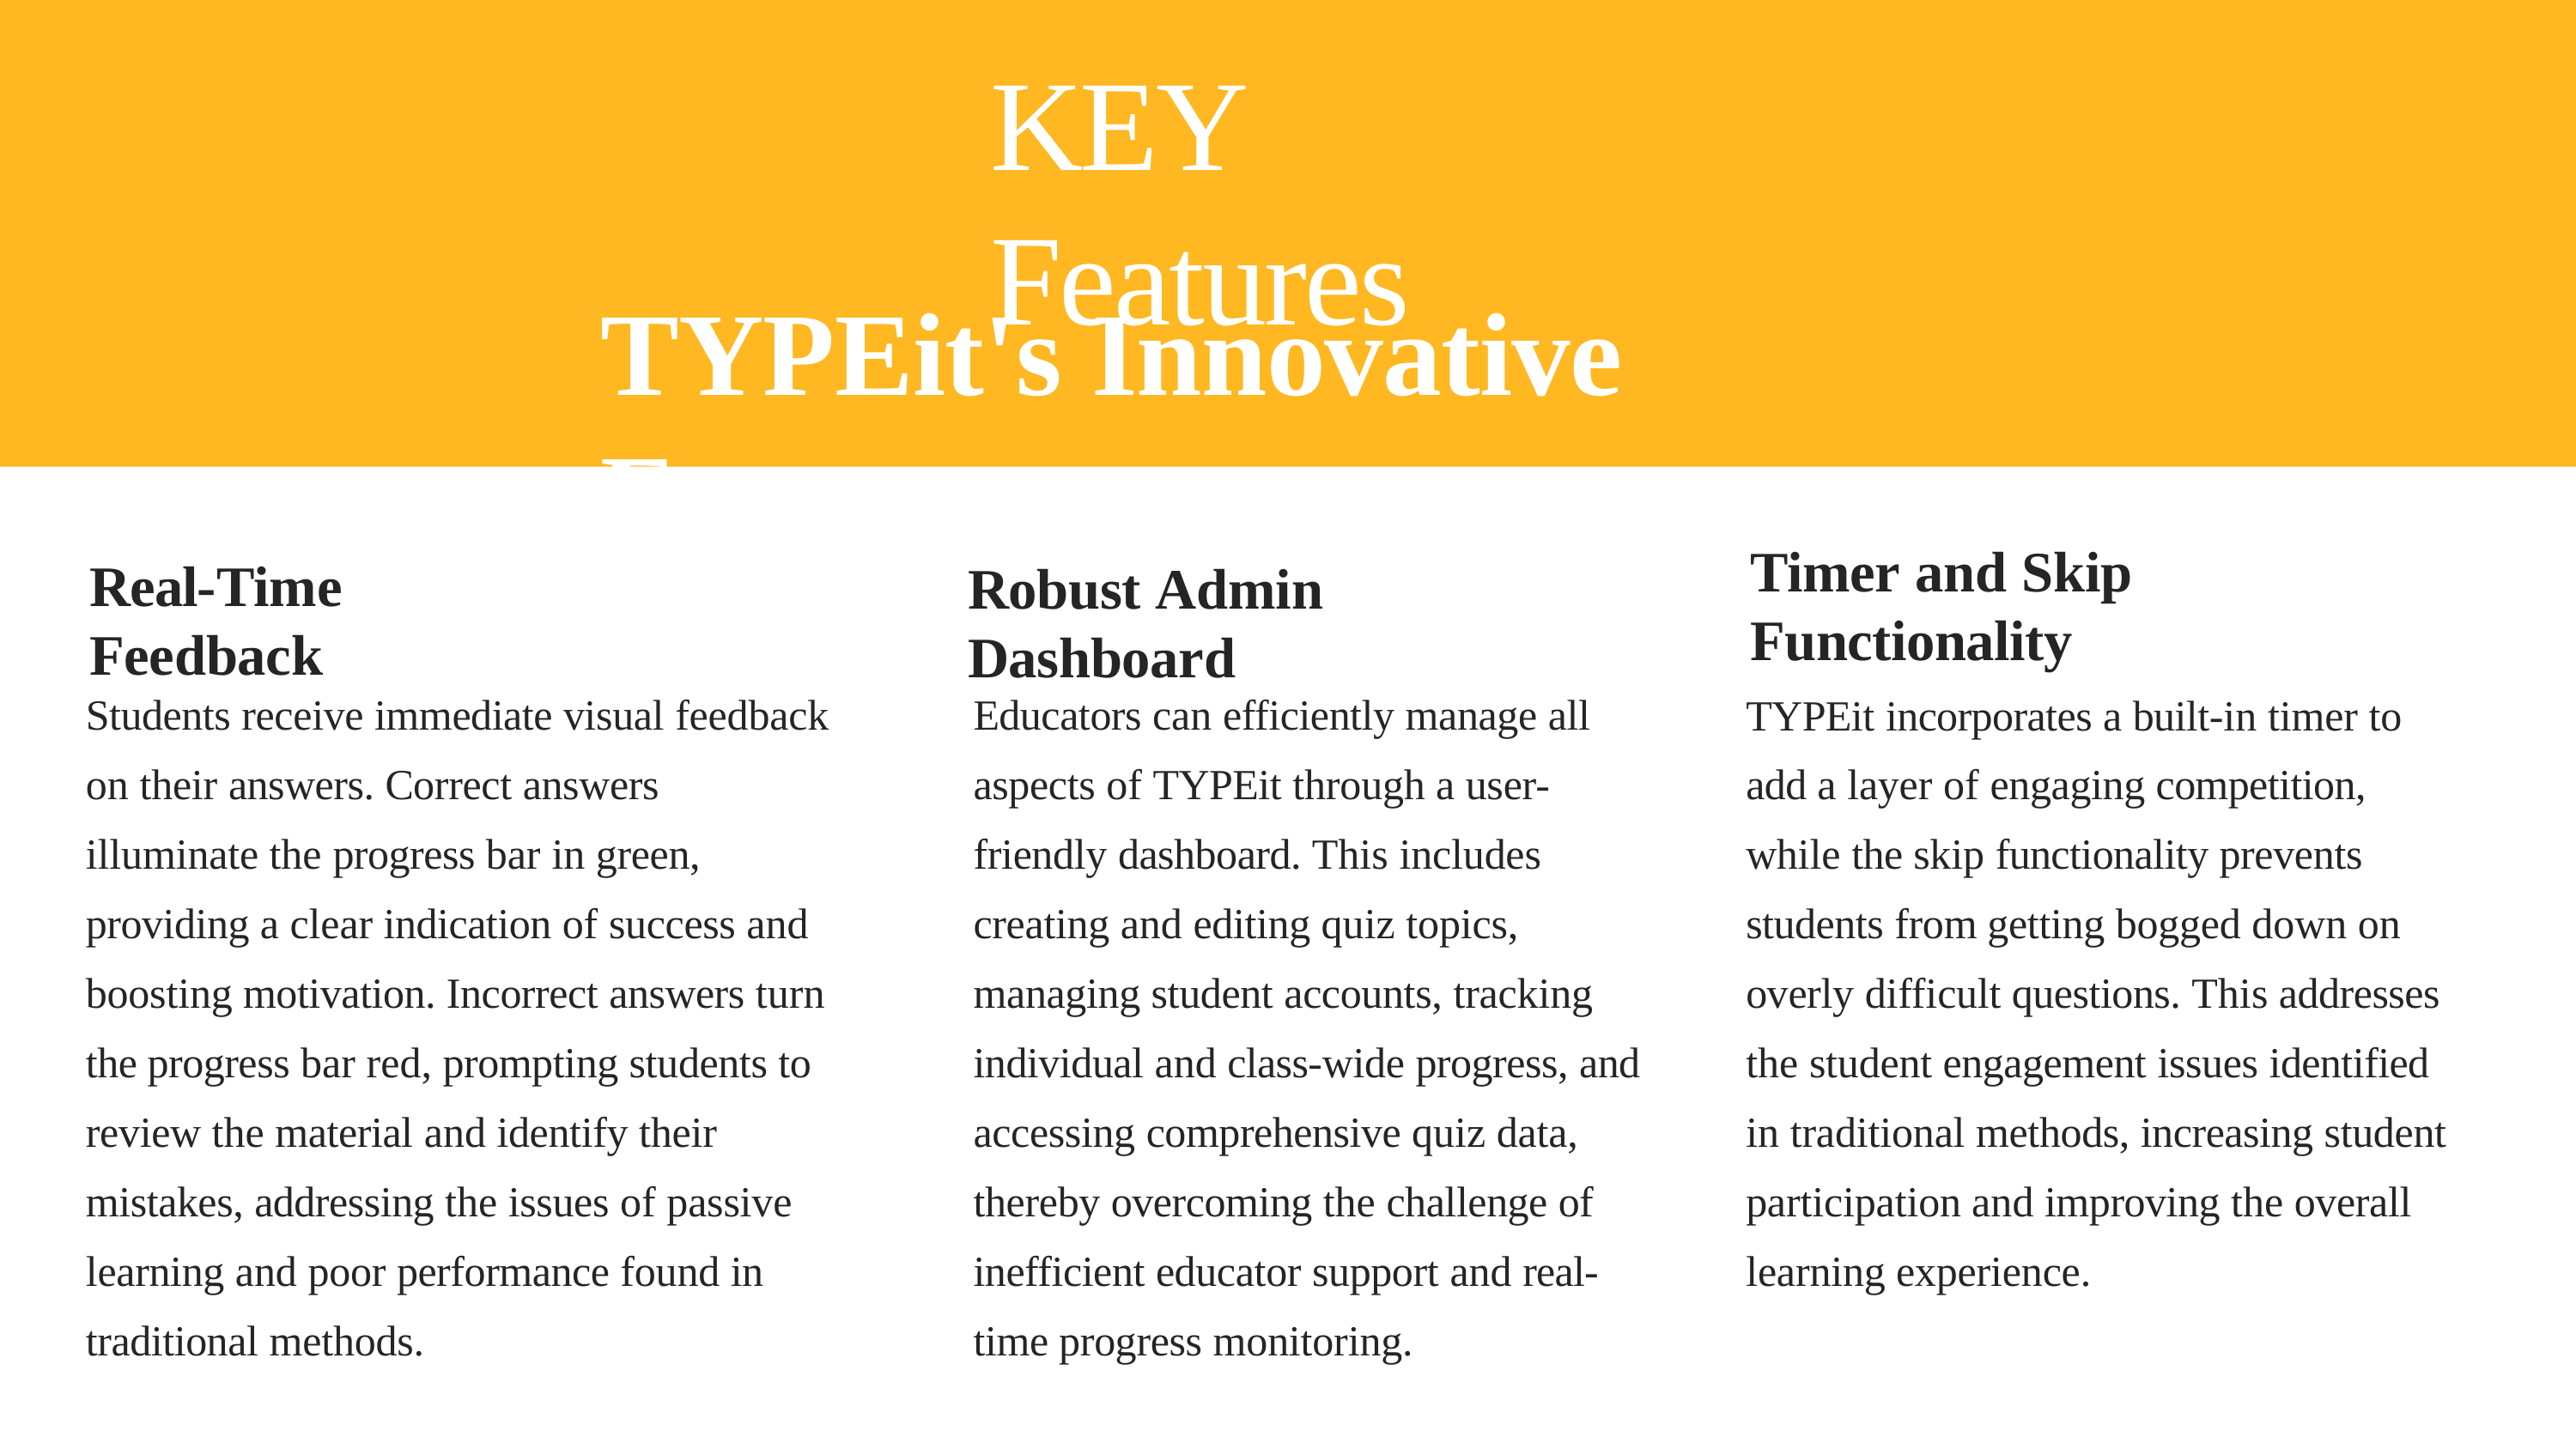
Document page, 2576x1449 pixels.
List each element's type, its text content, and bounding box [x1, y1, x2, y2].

text_box TYPEit's Innovative Features [598, 275, 2075, 561]
text_box [0, 0, 2576, 467]
text_box Robust Admin Dashboard [966, 549, 1601, 689]
text_box Students receive immediate visual feedback on their answers. Correct answers illuminate the progress bar in green, providing a clear indication of success and boosting motivation. Incorrect answers turn the progress bar red, prompting students to review the material and identify their mistakes, addressing the issues of passive learning and poor performance found in traditional methods. [83, 667, 834, 1365]
title KEY Features [988, 39, 1688, 351]
text_box Educators can efficiently manage all aspects of TYPEit through a user- friendly dashboard. This includes creating and editing quiz topics, managing student accounts, tracking individual and class-wide progress, and accessing comprehensive quiz data, thereby overcoming the challenge of inefficient educator support and real-time progress monitoring. [971, 667, 1668, 1365]
text_box TYPEit incorporates a built-in timer to add a layer of engaging competition, while the skip functionality prevents students from getting bogged down on overly difficult questions. This addresses the student engagement issues identified in traditional methods, increasing student participation and improving the overall learning experience. [1744, 667, 2467, 1295]
text_box Timer and Skip Functionality [1748, 532, 2464, 672]
text_box Real-Time Feedback [88, 547, 590, 687]
